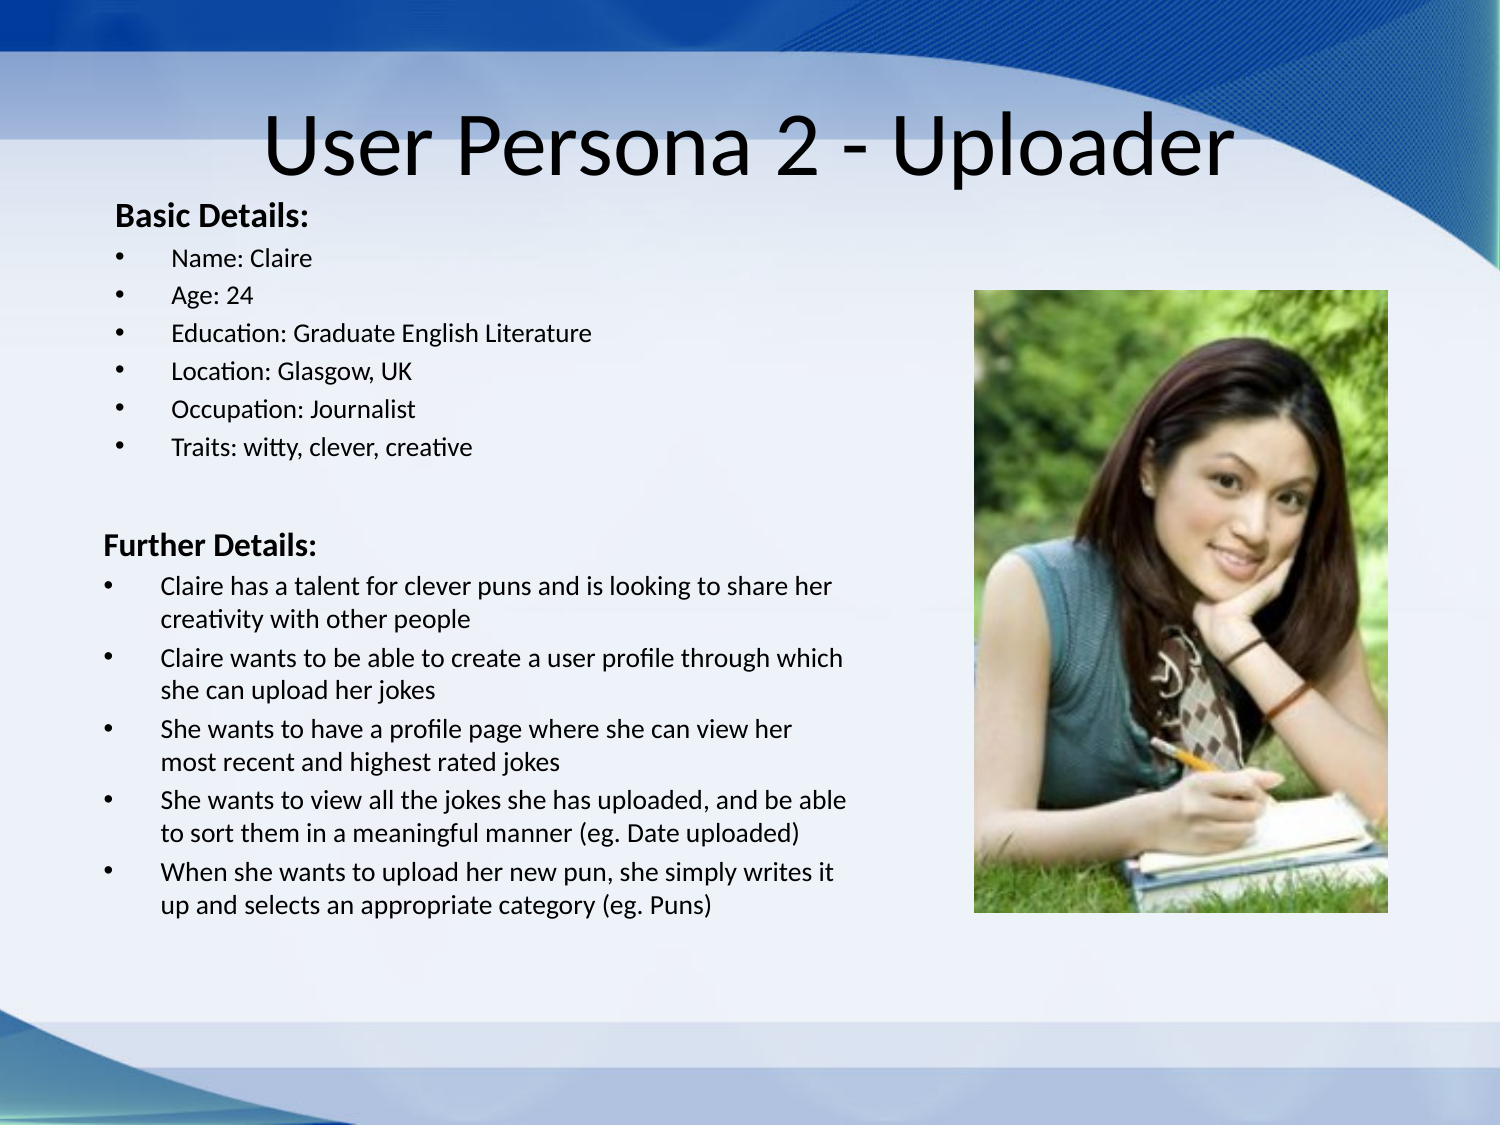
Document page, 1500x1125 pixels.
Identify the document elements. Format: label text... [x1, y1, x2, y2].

picture [0, 0, 1500, 1125]
text_box Basic Details: Name: Claire Age: 24 Education: Graduate English Literature Location: Glasgow, UK Occupation: Journalist Traits: witty, clever, creative [100, 184, 639, 504]
title User Persona 2 - Uploader [75, 45, 1425, 233]
list Further Details: Claire has a talent for clever puns and is looking to share her creativity with other people Claire wants to be able to create a user profile through which she can upload her jokes She wants to have a profile page where she can view her most recent and highest rated jokes She wants to view all the jokes she has uploaded, and be able to sort them in a meaningful manner (eg. Date uploaded) When she wants to upload her new pun, she simply writes it up and selects an appropriate category (eg. Puns) [88, 515, 870, 935]
